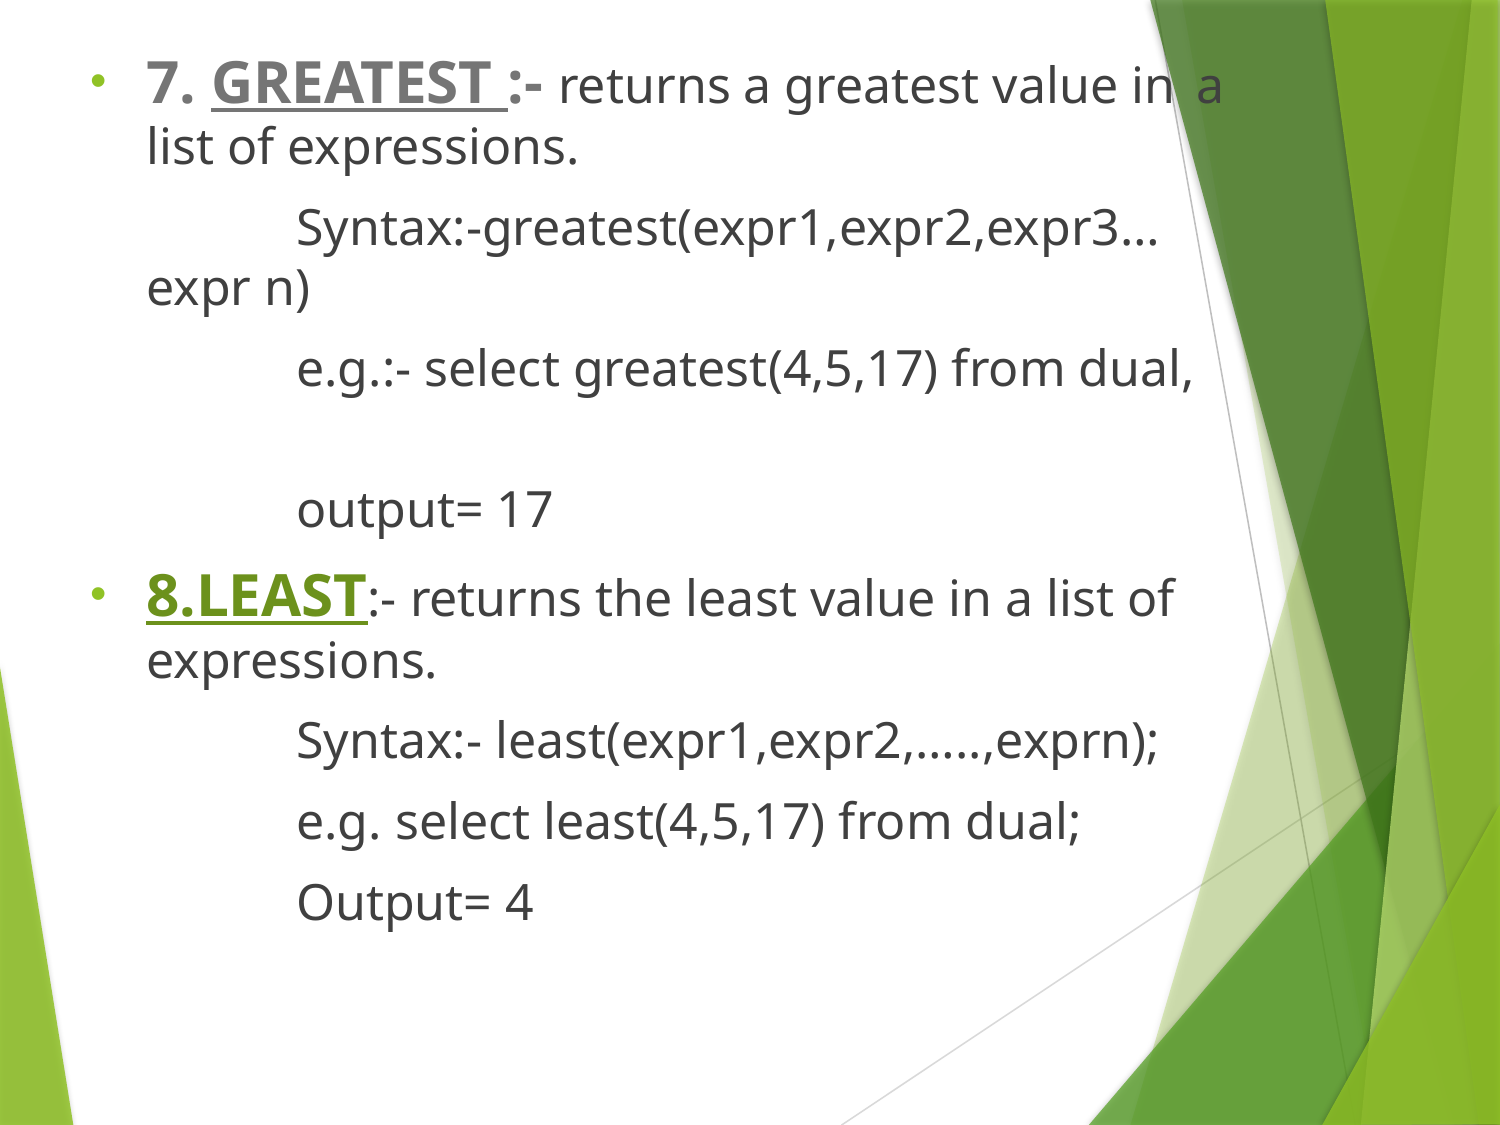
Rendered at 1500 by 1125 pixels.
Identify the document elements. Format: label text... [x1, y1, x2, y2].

list 7. GREATEST :- returns a greatest value in a list of expressions. Syntax:-greatest(expr1,expr2,expr3…expr n) e.g.:- select greatest(4,5,17) from dual, output= 17 8.LEAST:- returns the least value in a list of expressions. Syntax:- least(expr1,expr2,…..,exprn); e.g. select least(4,5,17) from dual; Output= 4 [75, 37, 1263, 1059]
